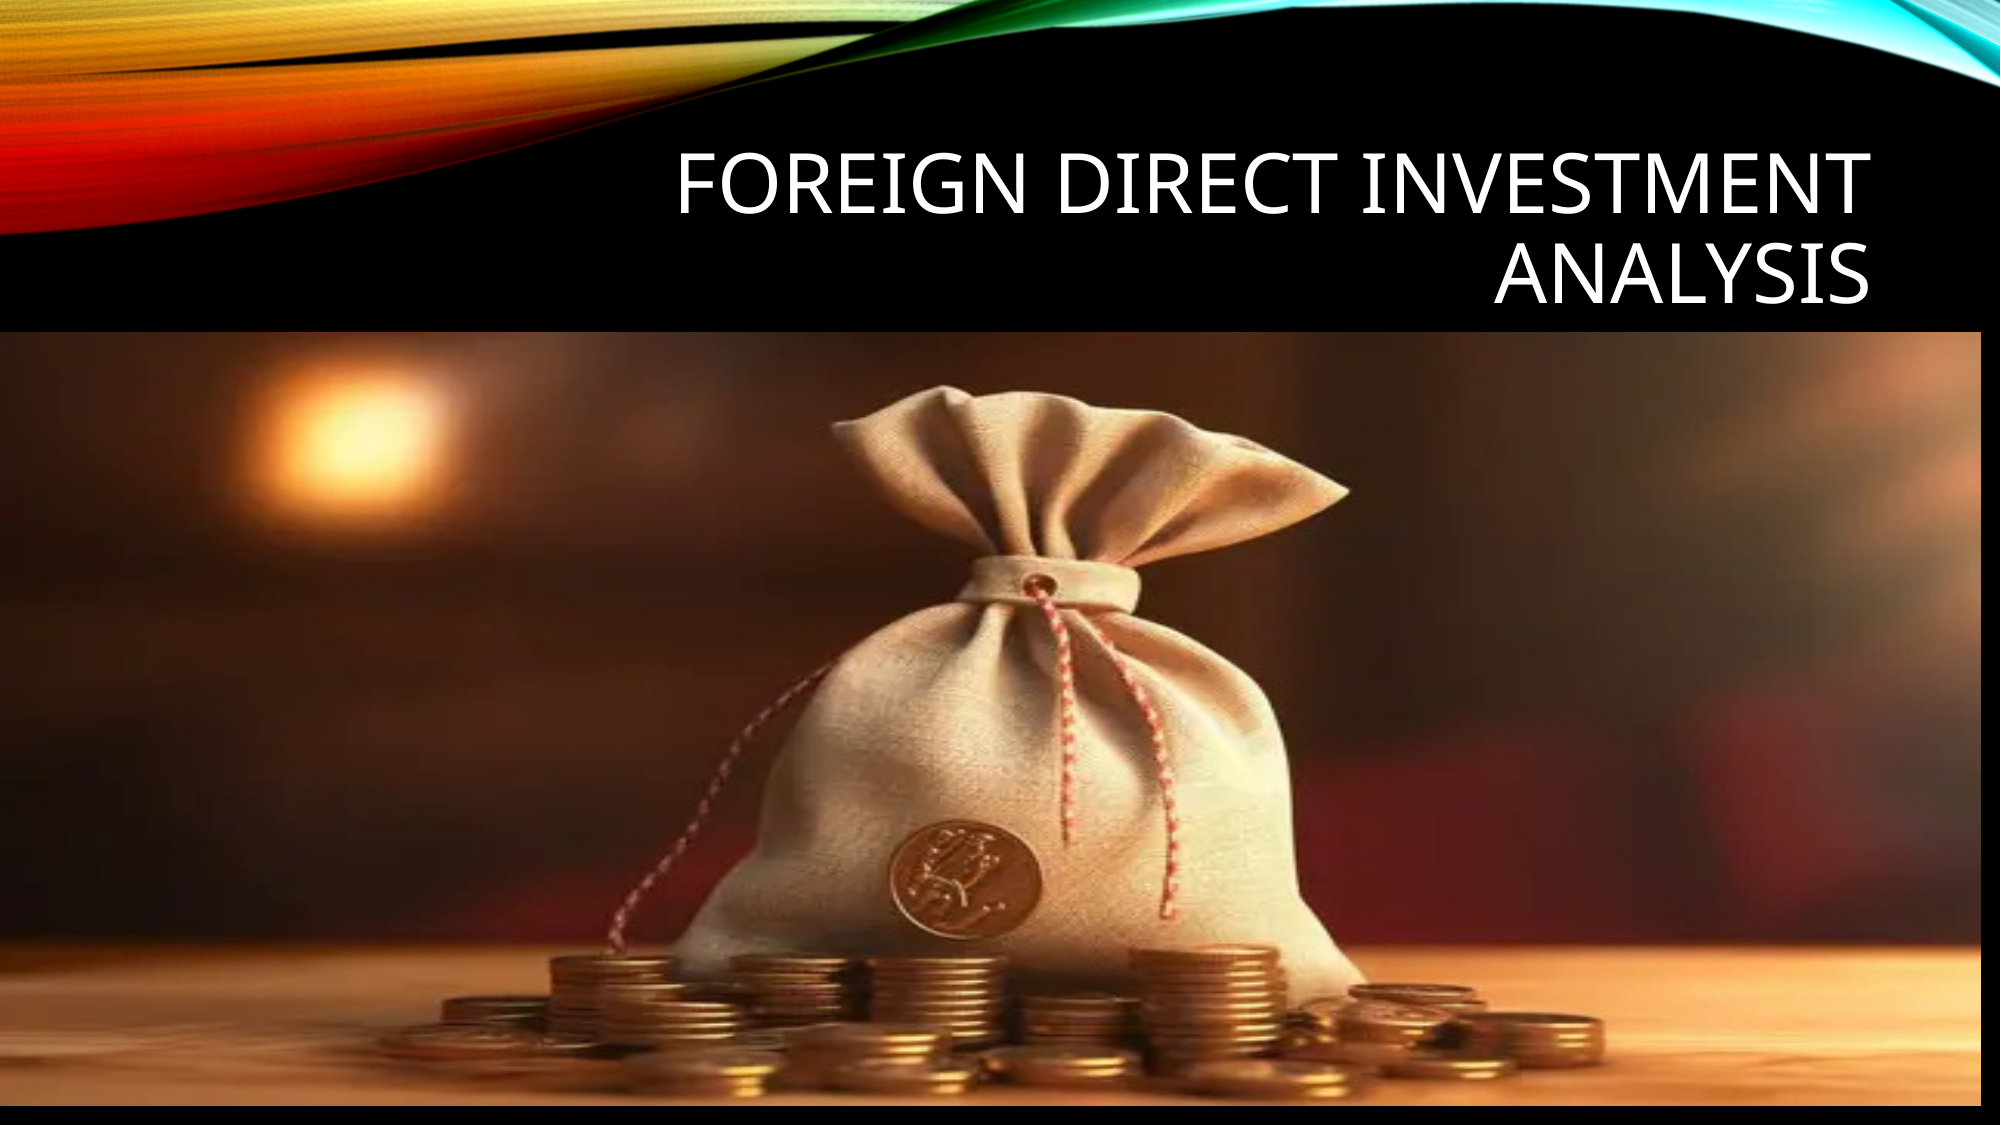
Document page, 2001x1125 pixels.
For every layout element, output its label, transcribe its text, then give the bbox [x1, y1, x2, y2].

picture [0, 331, 1981, 1106]
picture [0, 0, 2000, 237]
title Foreign Direct Investment Analysis [474, 125, 1888, 331]
